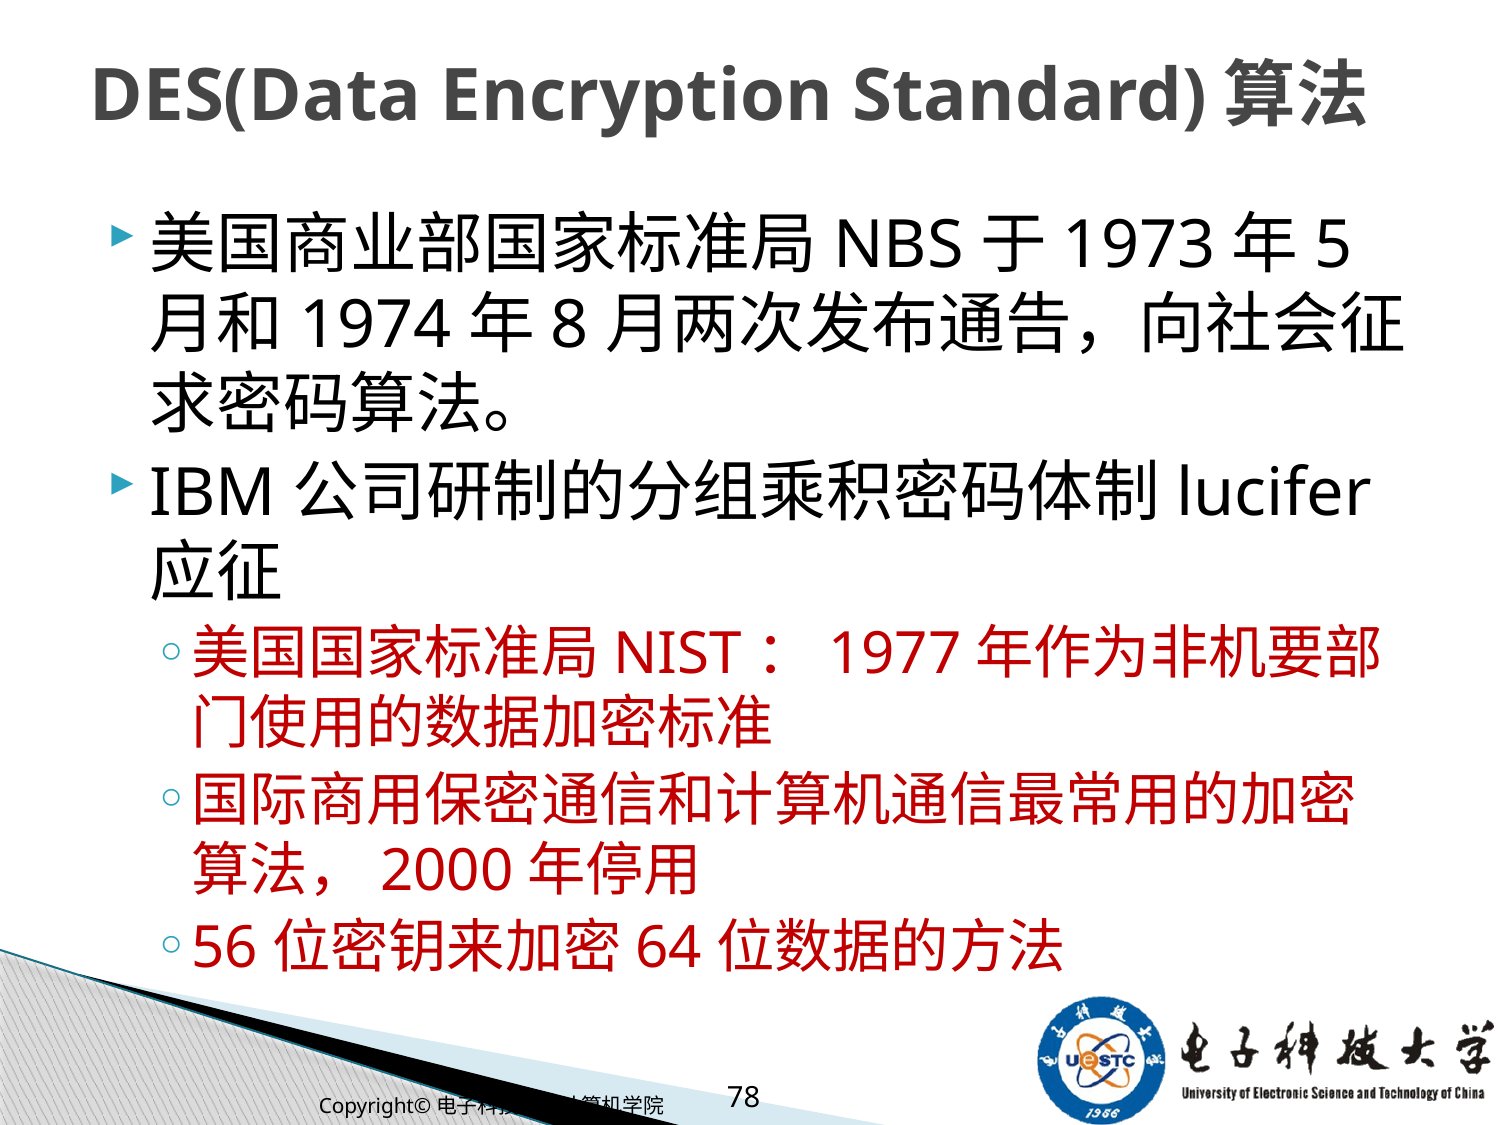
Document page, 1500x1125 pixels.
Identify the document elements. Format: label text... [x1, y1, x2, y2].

slide_number 78 [701, 1051, 786, 1125]
picture [1037, 995, 1495, 1125]
footer Copyright©电子科技大学计算机学院 [293, 1051, 680, 1125]
list 美国商业部国家标准局NBS于1973年5月和1974年8月两次发布通告，向社会征求密码算法。 IBM公司研制的分组乘积密码体制lucifer应征 美国国家标准局NIST：1977年作为非机要部门使用的数据加密标准 国际商用保密通信和计算机通信最常用的加密算法，2000年停用 56位密钥来加密64位数据的方法 [75, 193, 1425, 1049]
title DES(Data Encryption Standard)算法 [75, 0, 1425, 183]
text_box [0, 953, 75, 978]
